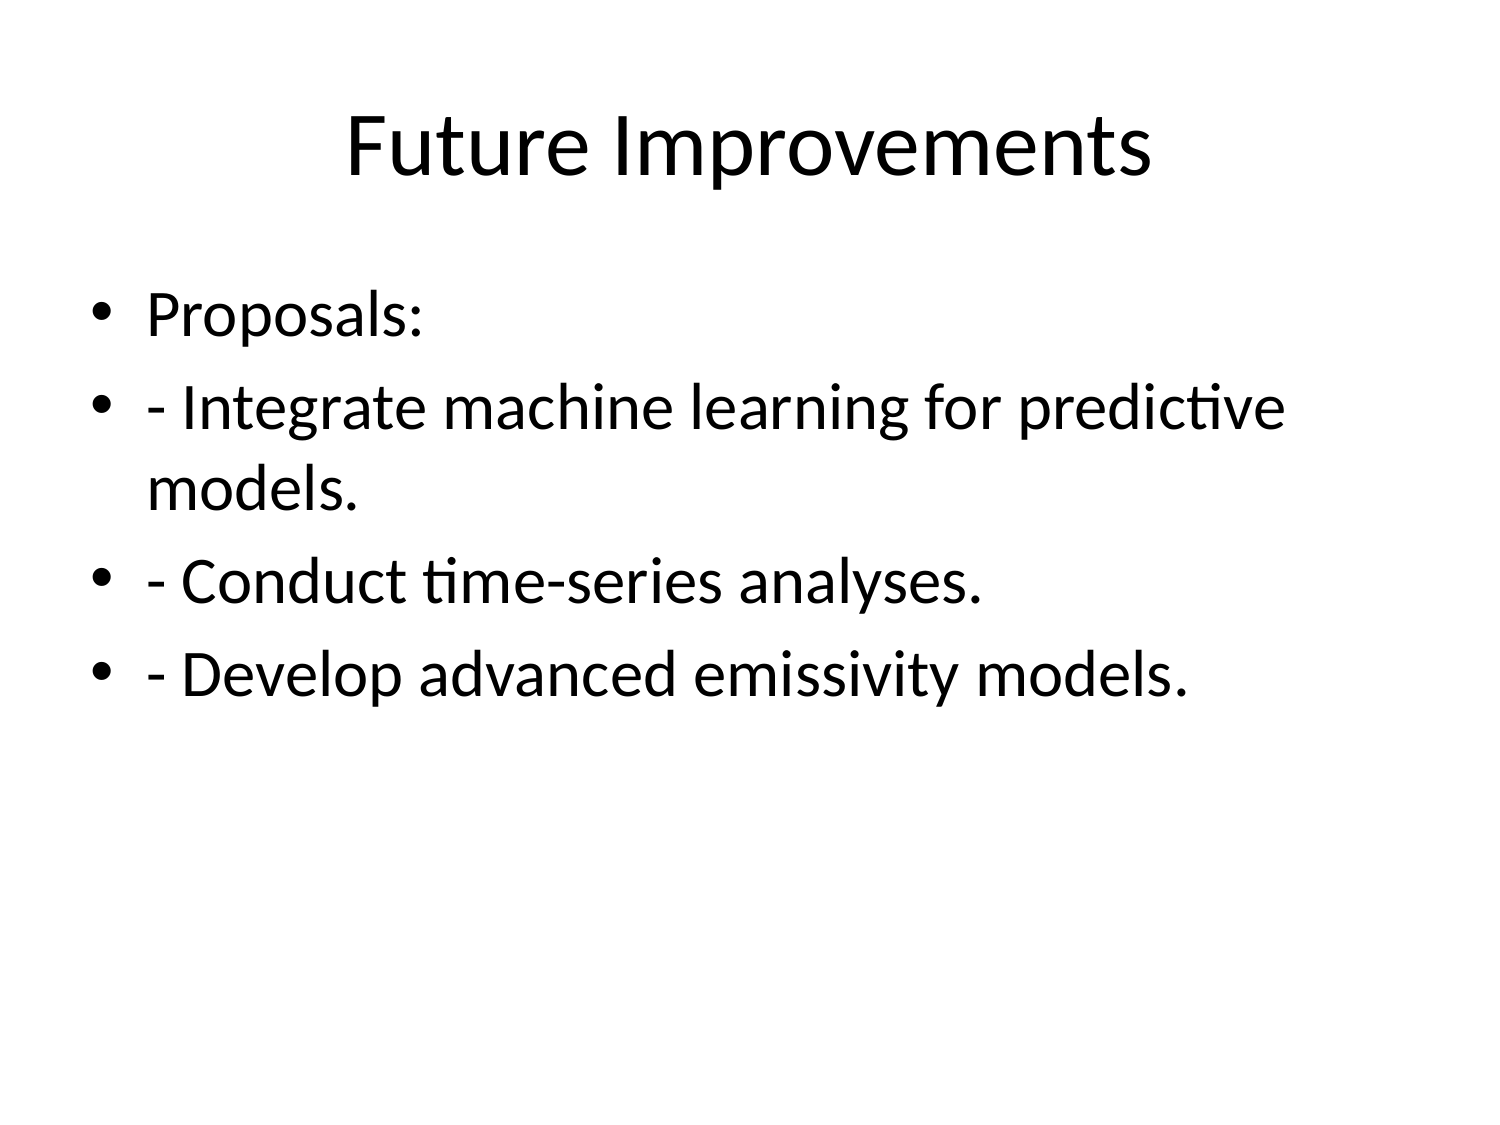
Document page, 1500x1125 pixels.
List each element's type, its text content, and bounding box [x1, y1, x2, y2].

list Proposals: - Integrate machine learning for predictive models. - Conduct time-series analyses. - Develop advanced emissivity models. [75, 262, 1425, 1005]
title Future Improvements [75, 45, 1425, 233]
